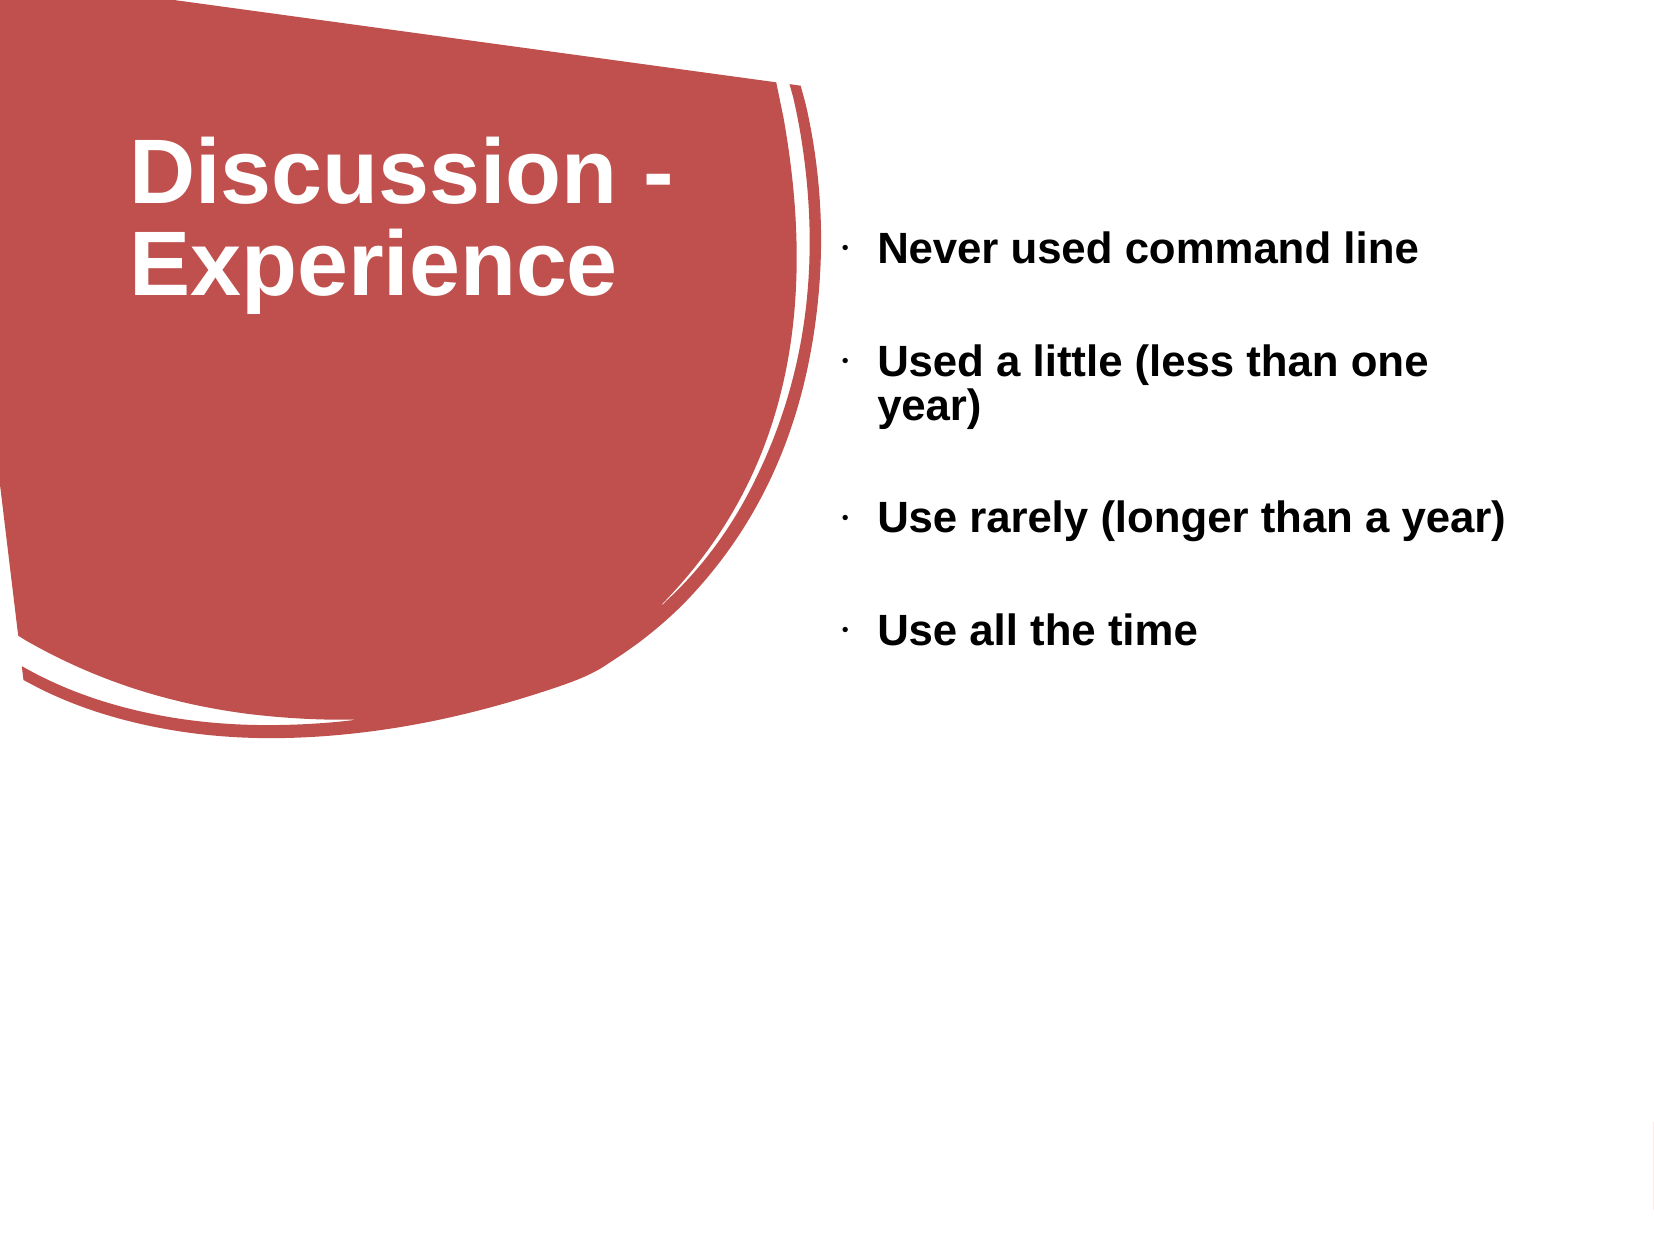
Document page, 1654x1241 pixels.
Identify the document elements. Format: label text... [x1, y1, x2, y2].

text_box Discussion - Experience [114, 121, 704, 559]
text_box Never used command line Used a little (less than one year) Use rarely (longer than a year) Use all the time [826, 159, 1540, 1117]
text_box [0, 0, 822, 739]
text_box [0, 0, 1654, 1241]
